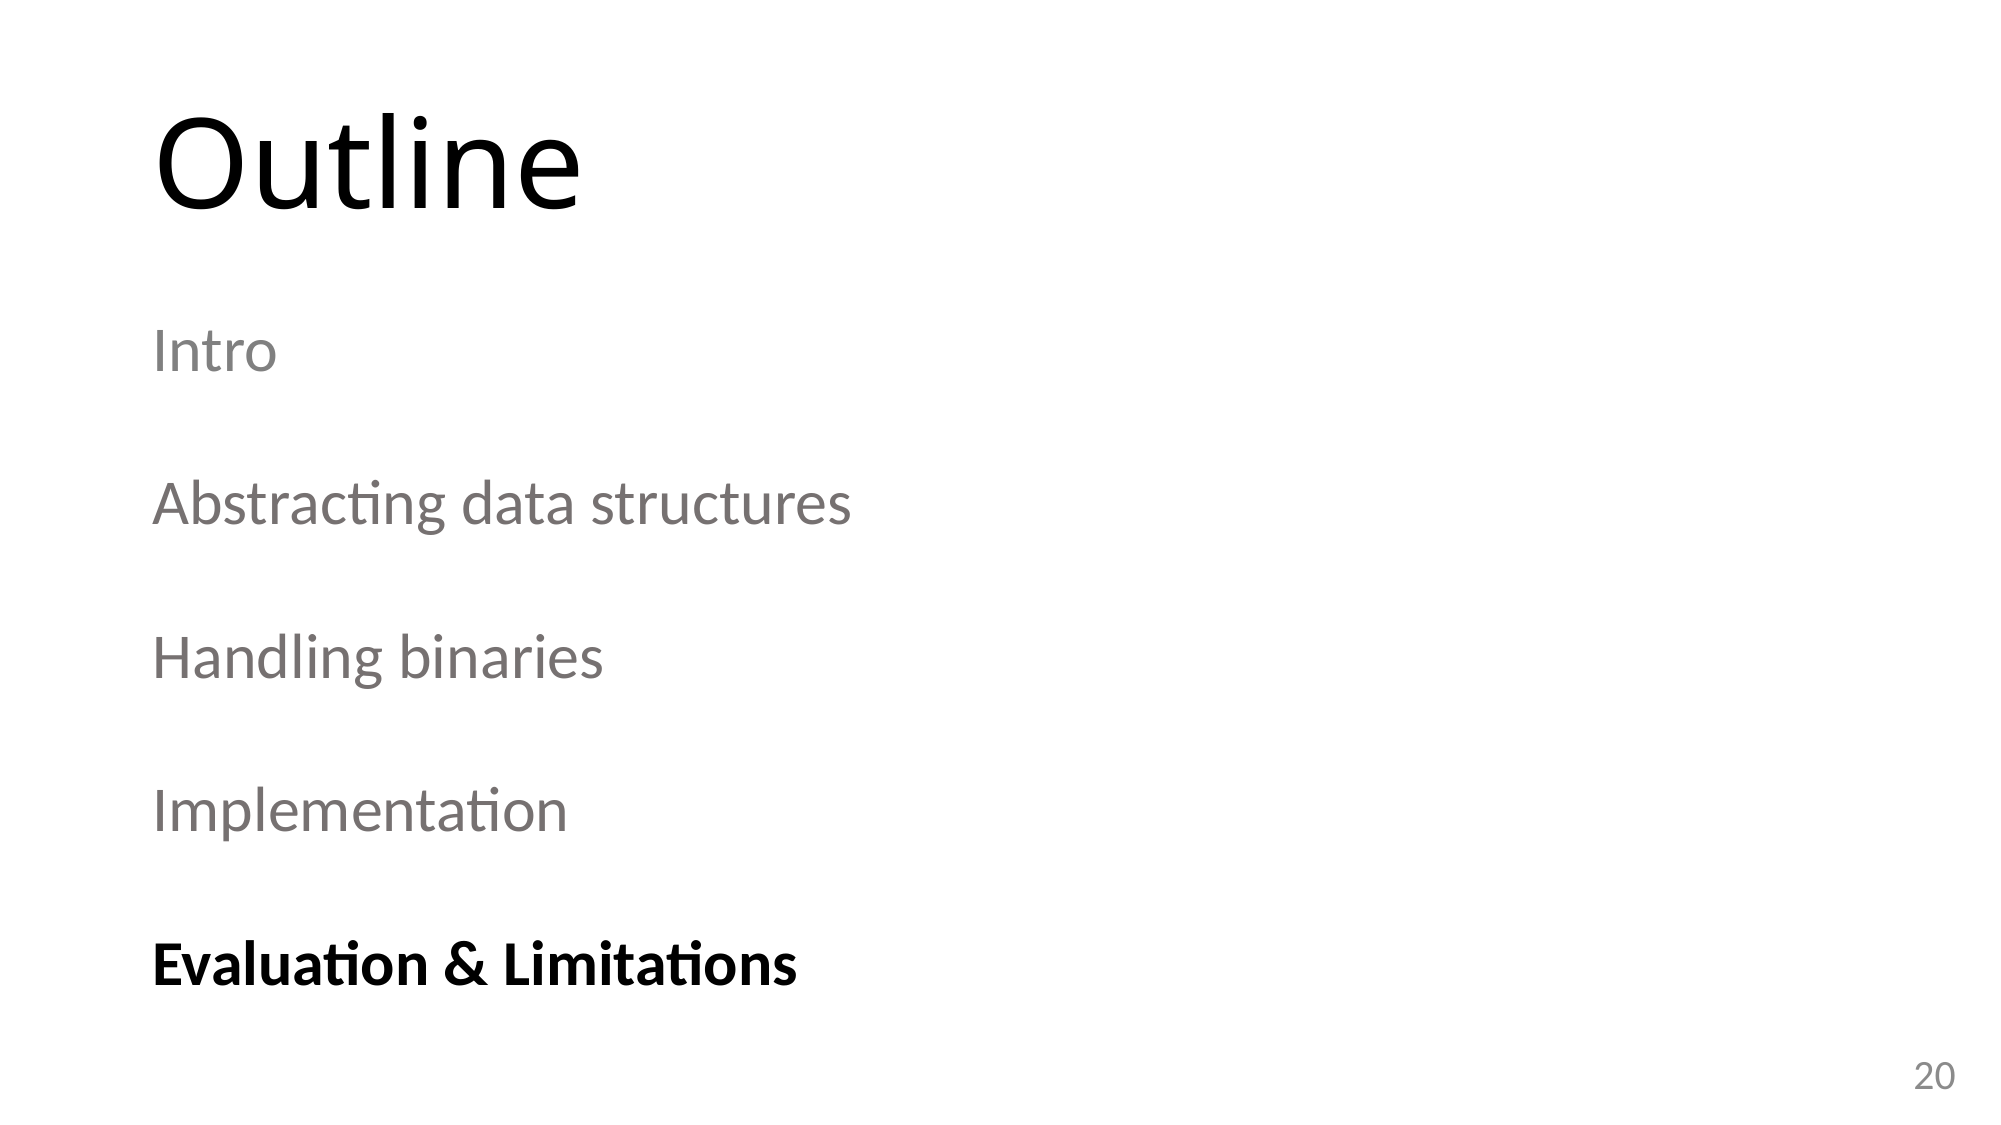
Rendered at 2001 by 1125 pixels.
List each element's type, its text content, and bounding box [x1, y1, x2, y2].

slide_number 20 [1520, 1042, 1971, 1103]
title Outline [137, 59, 1863, 278]
list Intro Abstracting data structures Handling binaries Implementation Evaluation & Limitations [137, 299, 1863, 1014]
